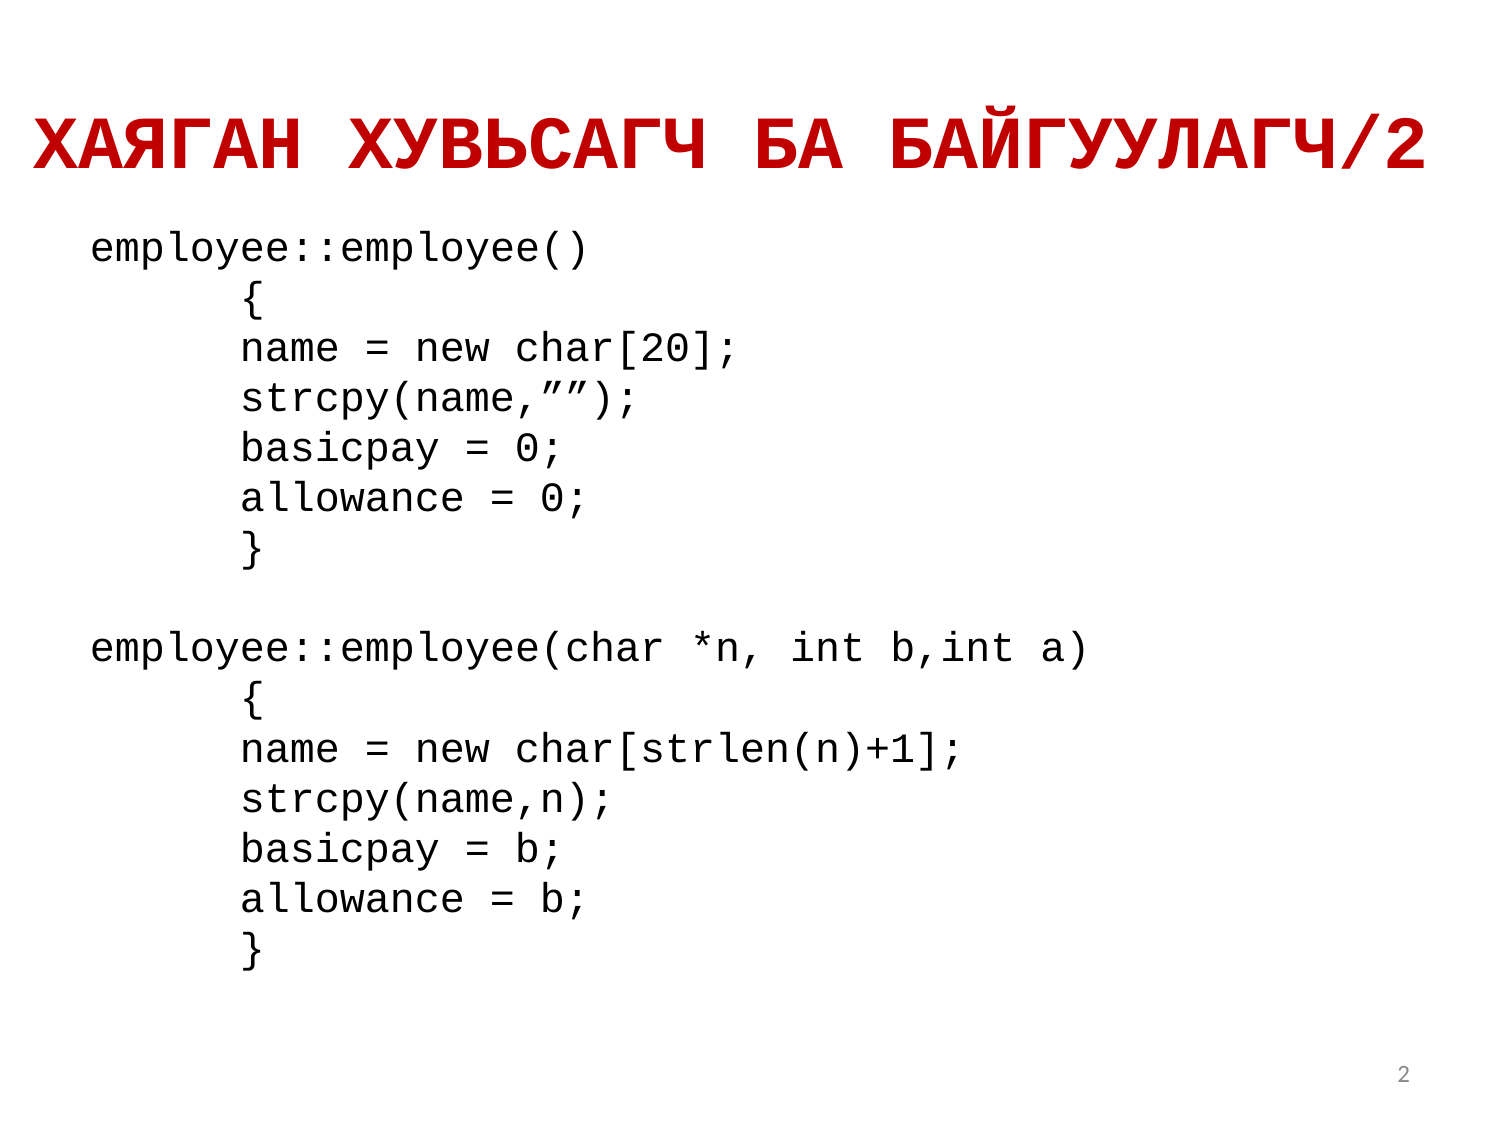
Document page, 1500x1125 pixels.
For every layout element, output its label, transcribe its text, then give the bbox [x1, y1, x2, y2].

text_box ХАЯГАН ХУВЬСАГЧ БА БАЙГУУЛАГЧ/2 [0, 45, 1463, 233]
text_box employee::employee() { name = new char[20]; strcpy(name,””); basicpay = 0; allowance = 0; } employee::employee(char *n, int b,int a) { name = new char[strlen(n)+1]; strcpy(name,n); basicpay = b; allowance = b; } [74, 233, 1369, 1029]
text_box 2 [1074, 1042, 1425, 1103]
